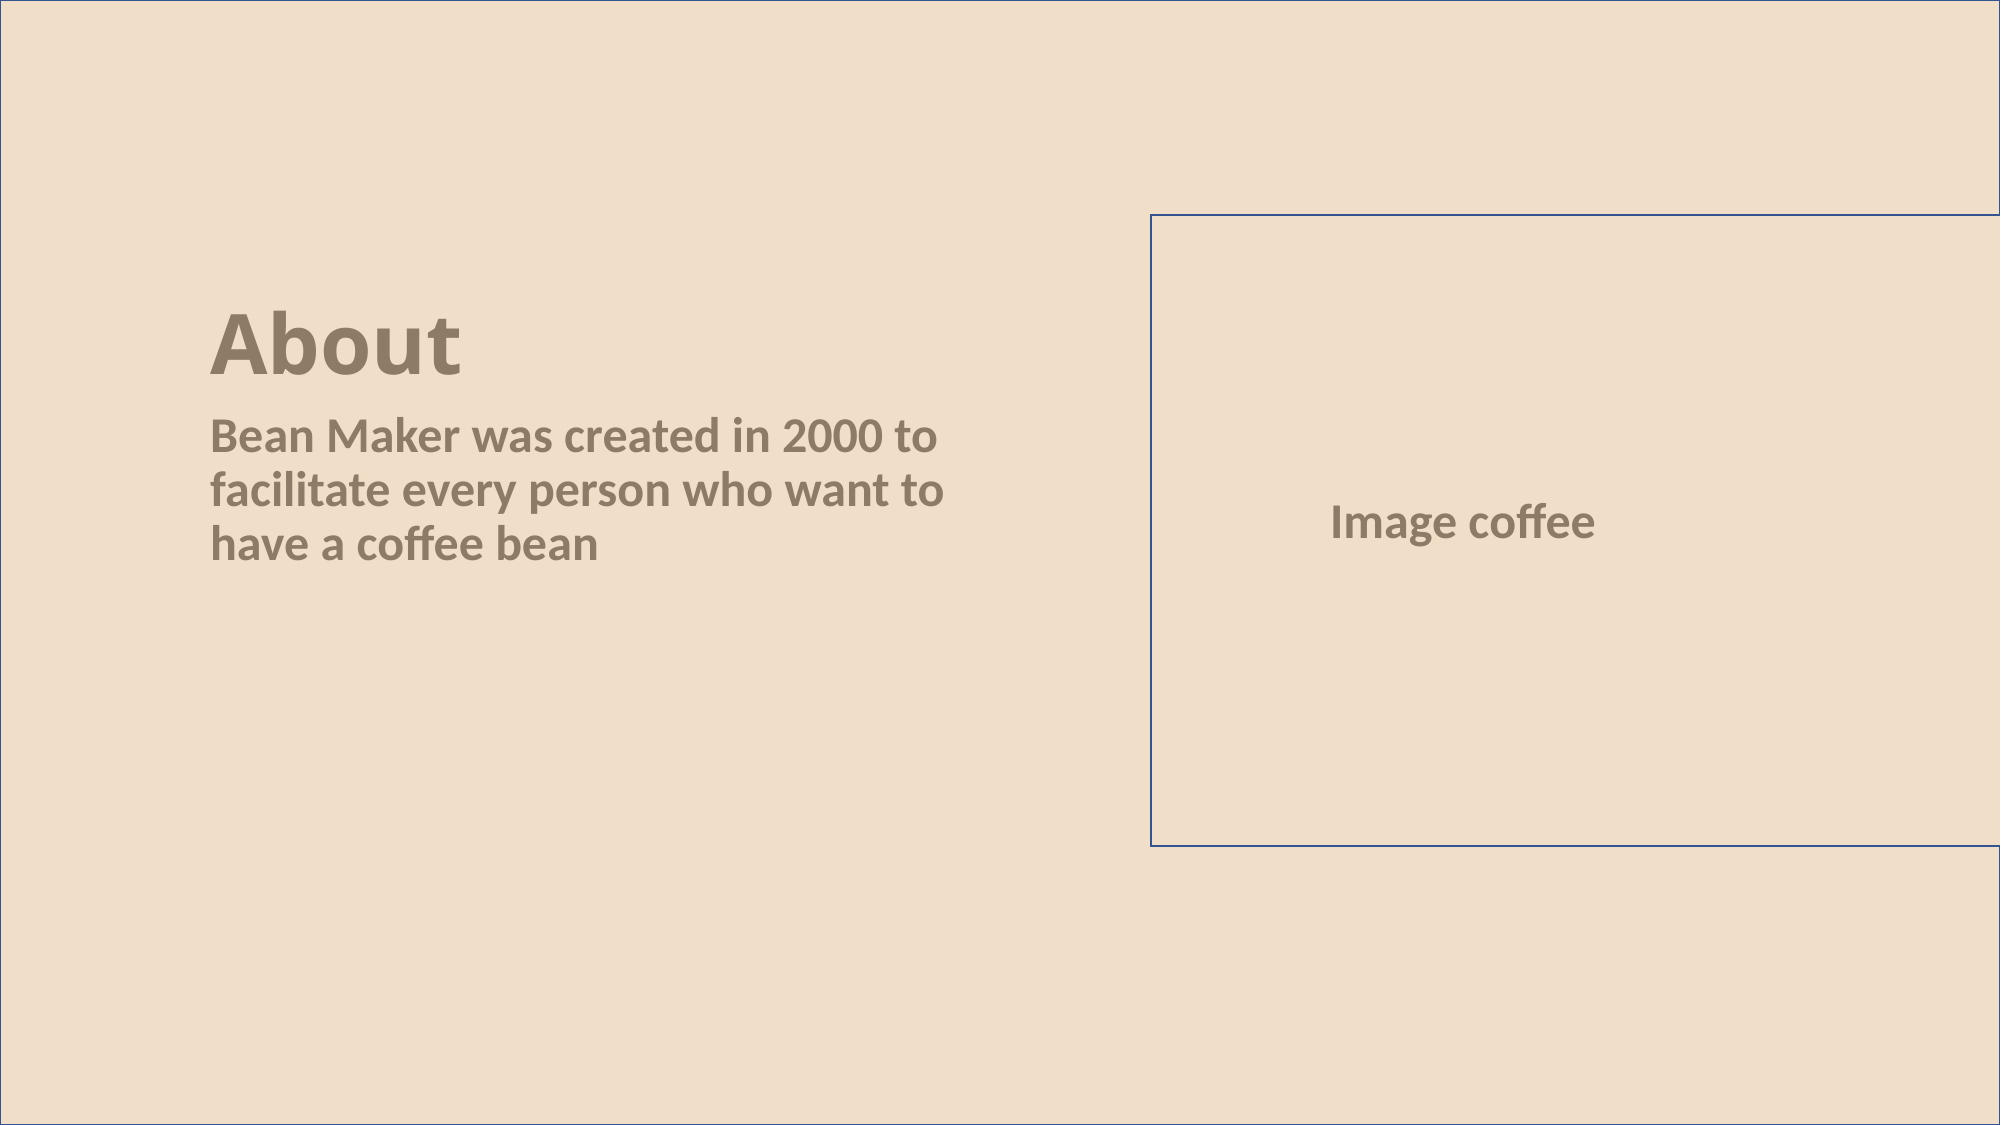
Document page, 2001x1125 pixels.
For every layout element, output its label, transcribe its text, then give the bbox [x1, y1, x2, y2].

text_box [1150, 214, 2000, 847]
subtitle Bean Maker was created in 2000 to facilitate every person who want to have a coffee bean [195, 401, 991, 597]
text_box Home buy now [657, 37, 1900, 274]
text_box About [195, 295, 903, 552]
text_box [0, 0, 2000, 1125]
text_box Image coffee [1315, 488, 2000, 683]
